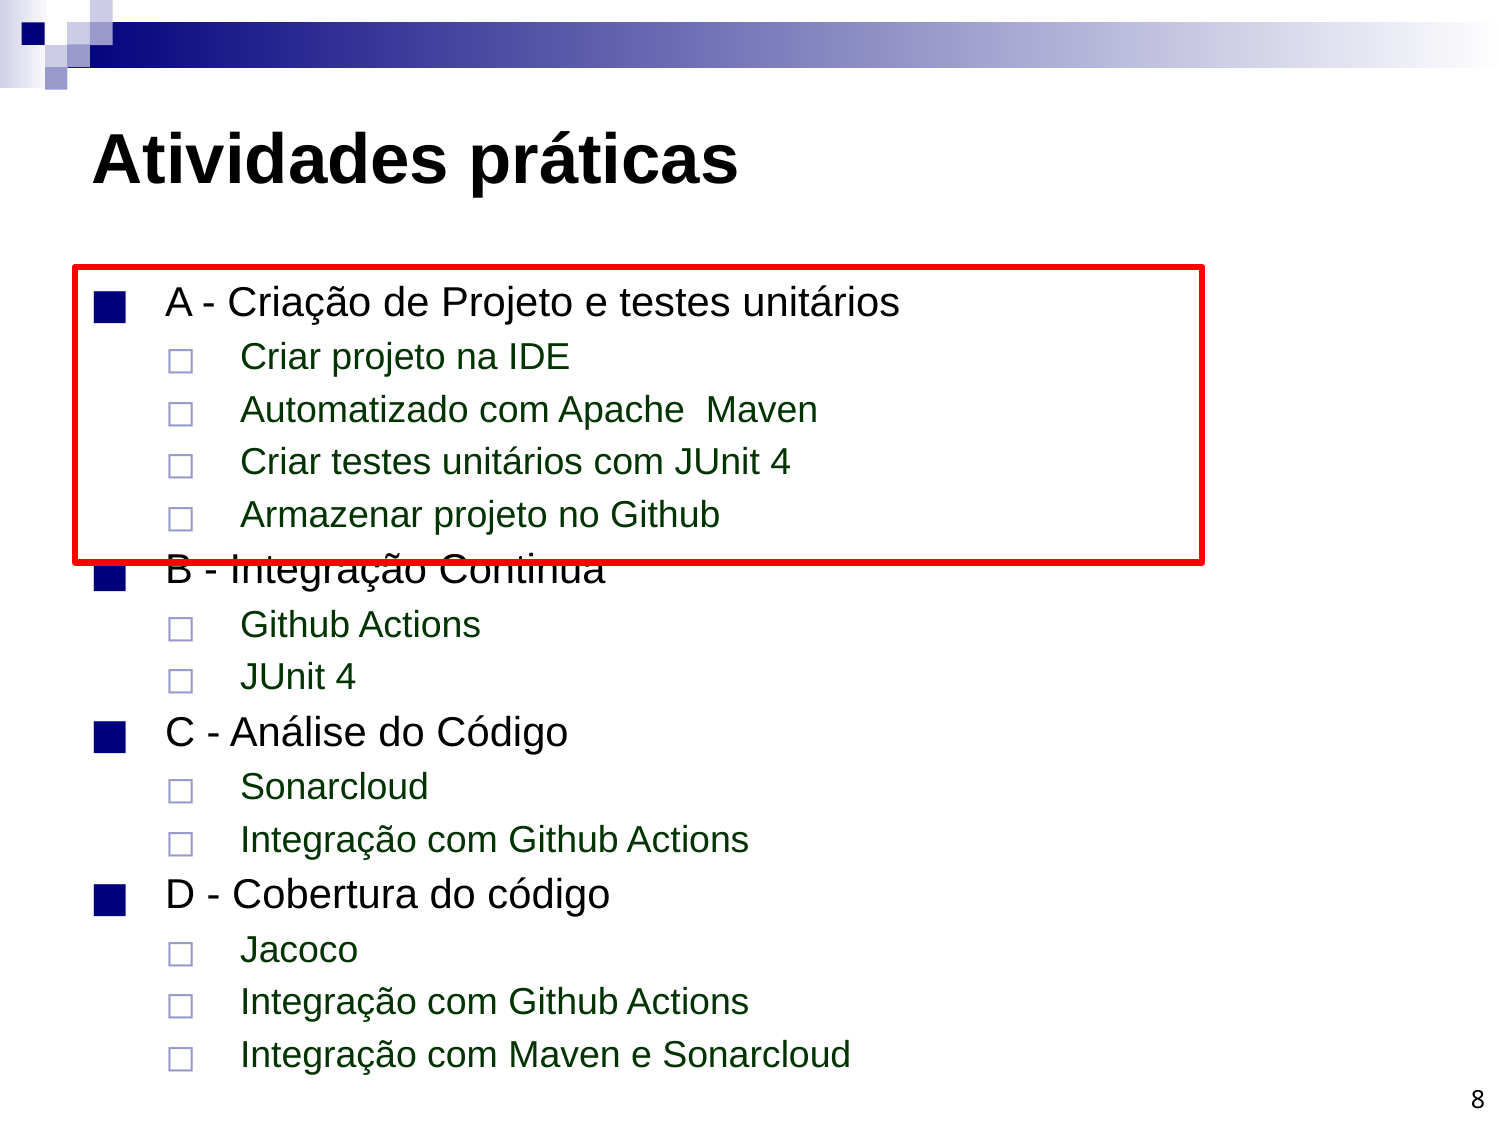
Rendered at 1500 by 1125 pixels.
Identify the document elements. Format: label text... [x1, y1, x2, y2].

title Atividades práticas [76, 42, 1500, 268]
text_box [73, 265, 1204, 565]
list A - Criação de Projeto e testes unitários Criar projeto na IDE Automatizado com Apache Maven Criar testes unitários com JUnit 4 Armazenar projeto no Github B - Integração Continua Github Actions JUnit 4 C - Análise do Código Sonarcloud Integração com Github Actions D - Cobertura do código Jacoco Integração com Github Actions Integração com Maven e Sonarcloud [75, 267, 1455, 1125]
slide_number 8 [1116, 1050, 1500, 1125]
